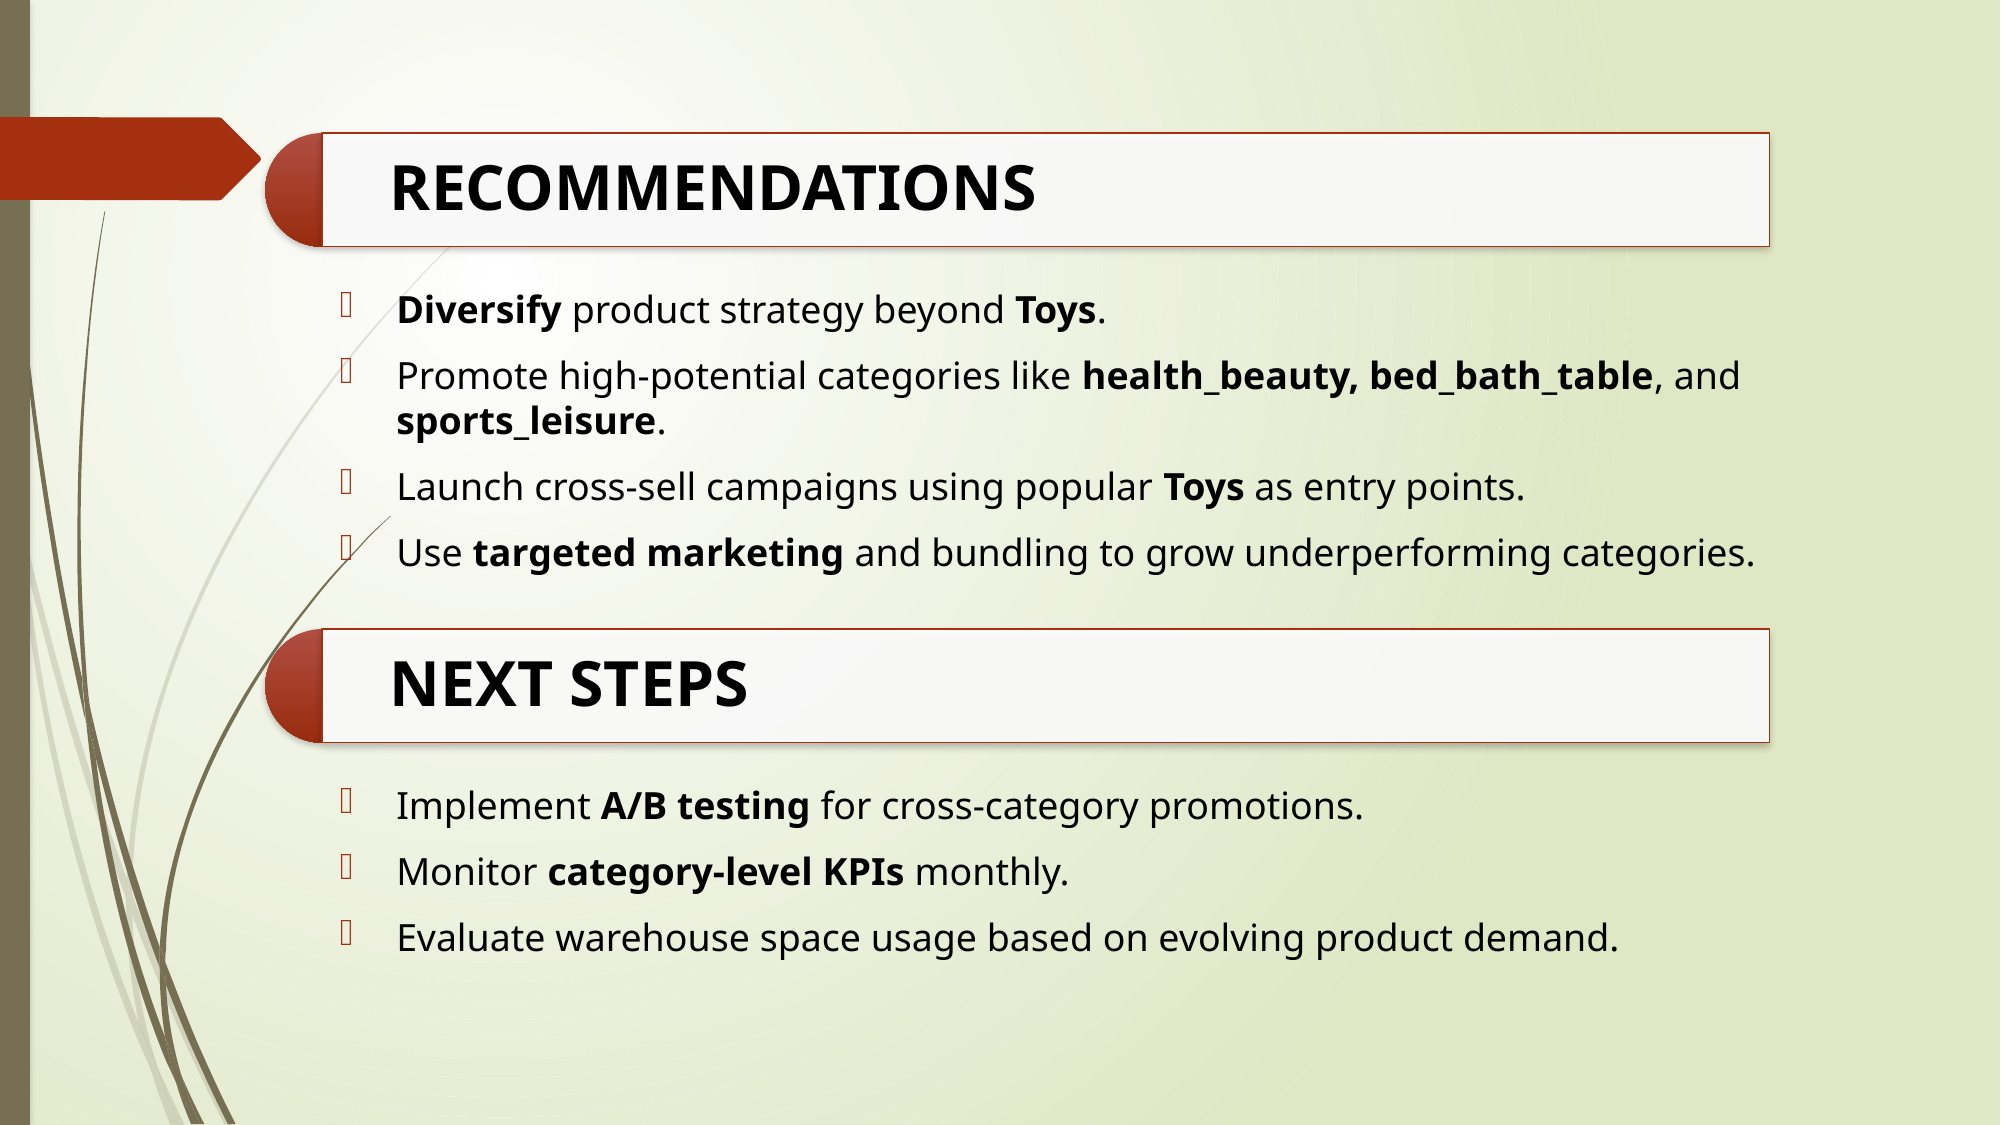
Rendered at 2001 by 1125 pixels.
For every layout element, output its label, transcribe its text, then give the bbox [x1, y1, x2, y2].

list Diversify product strategy beyond Toys. Promote high-potential categories like health_beauty, bed_bath_table, and sports_leisure. Launch cross-sell campaigns using popular Toys as entry points. Use targeted marketing and bundling to grow underperforming categories. [324, 279, 1788, 629]
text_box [265, 628, 1770, 743]
text_box Implement A/B testing for cross-category promotions. Monitor category-level KPIs monthly. Evaluate warehouse space usage based on evolving product demand. [324, 774, 1788, 1009]
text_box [265, 132, 1770, 247]
